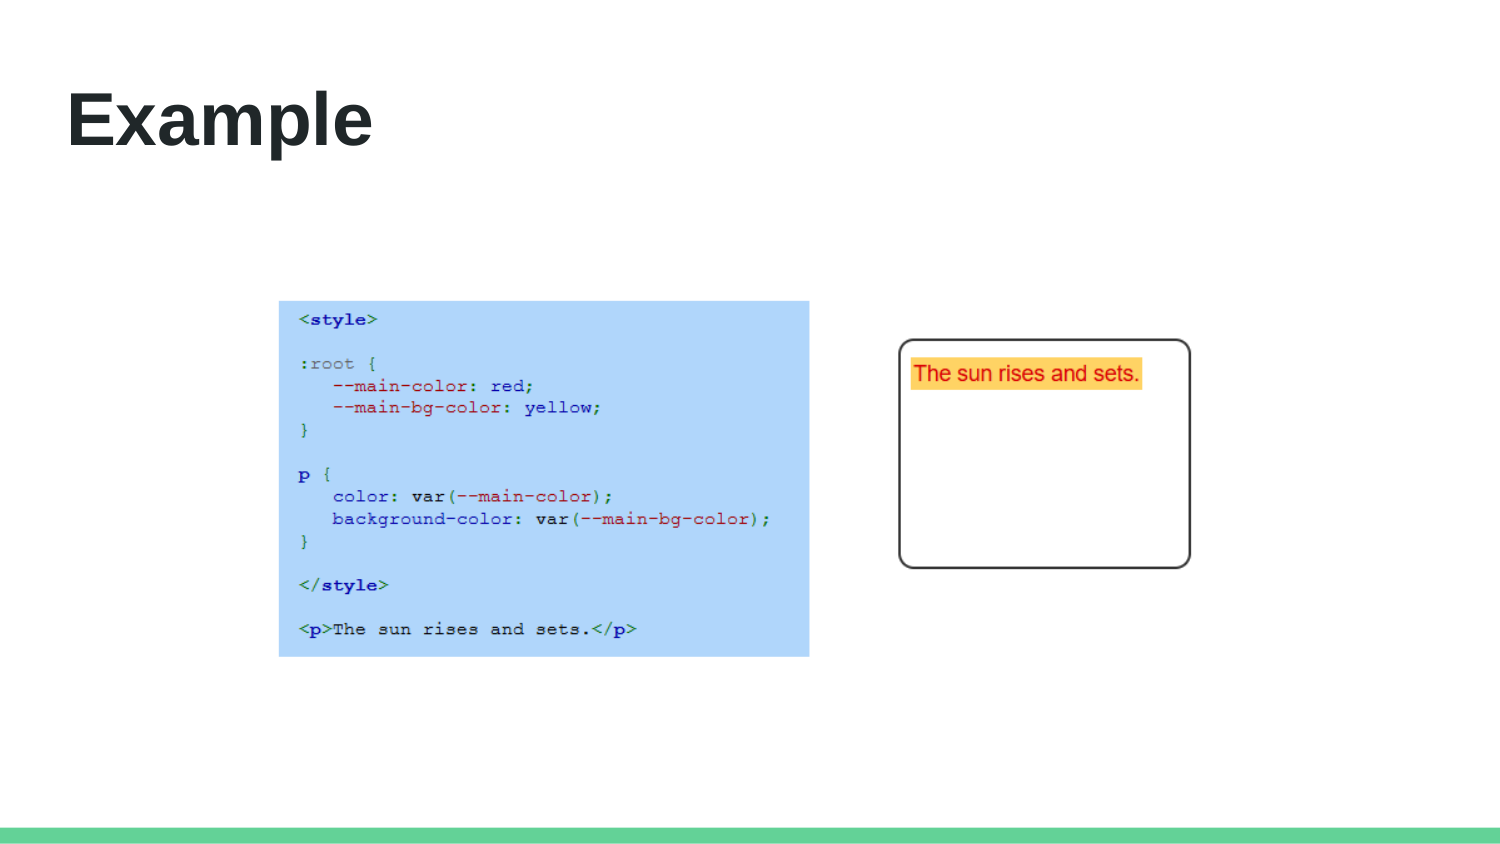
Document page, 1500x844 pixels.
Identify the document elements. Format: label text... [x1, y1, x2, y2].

title Example [51, 55, 1449, 208]
picture [254, 285, 1246, 672]
